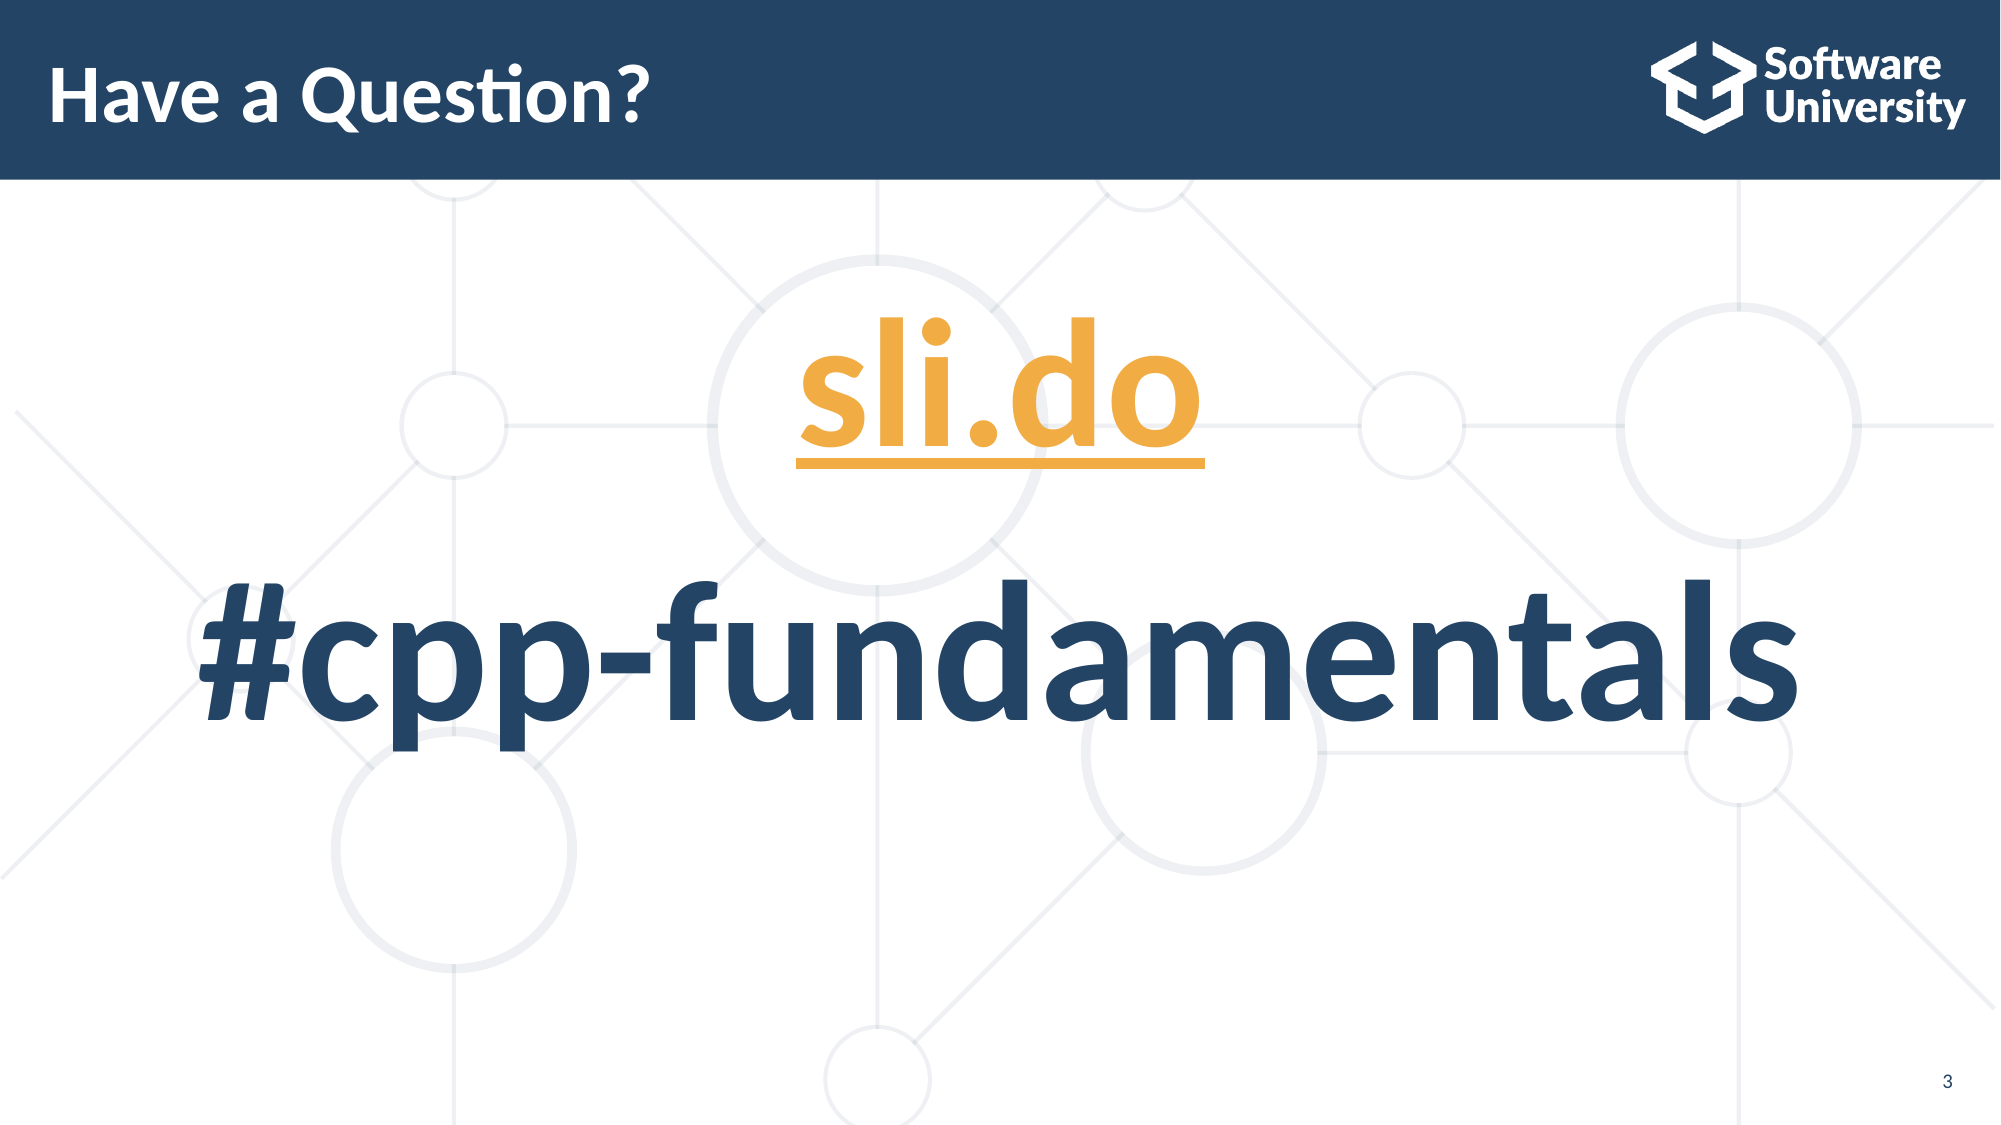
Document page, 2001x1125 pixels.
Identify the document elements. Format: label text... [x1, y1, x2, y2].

list sli.do #cpp-fundamentals [31, 196, 1970, 1104]
picture [1651, 41, 1966, 134]
title Have a Question? [31, 16, 1625, 162]
slide_number 3 [1897, 1049, 1968, 1101]
